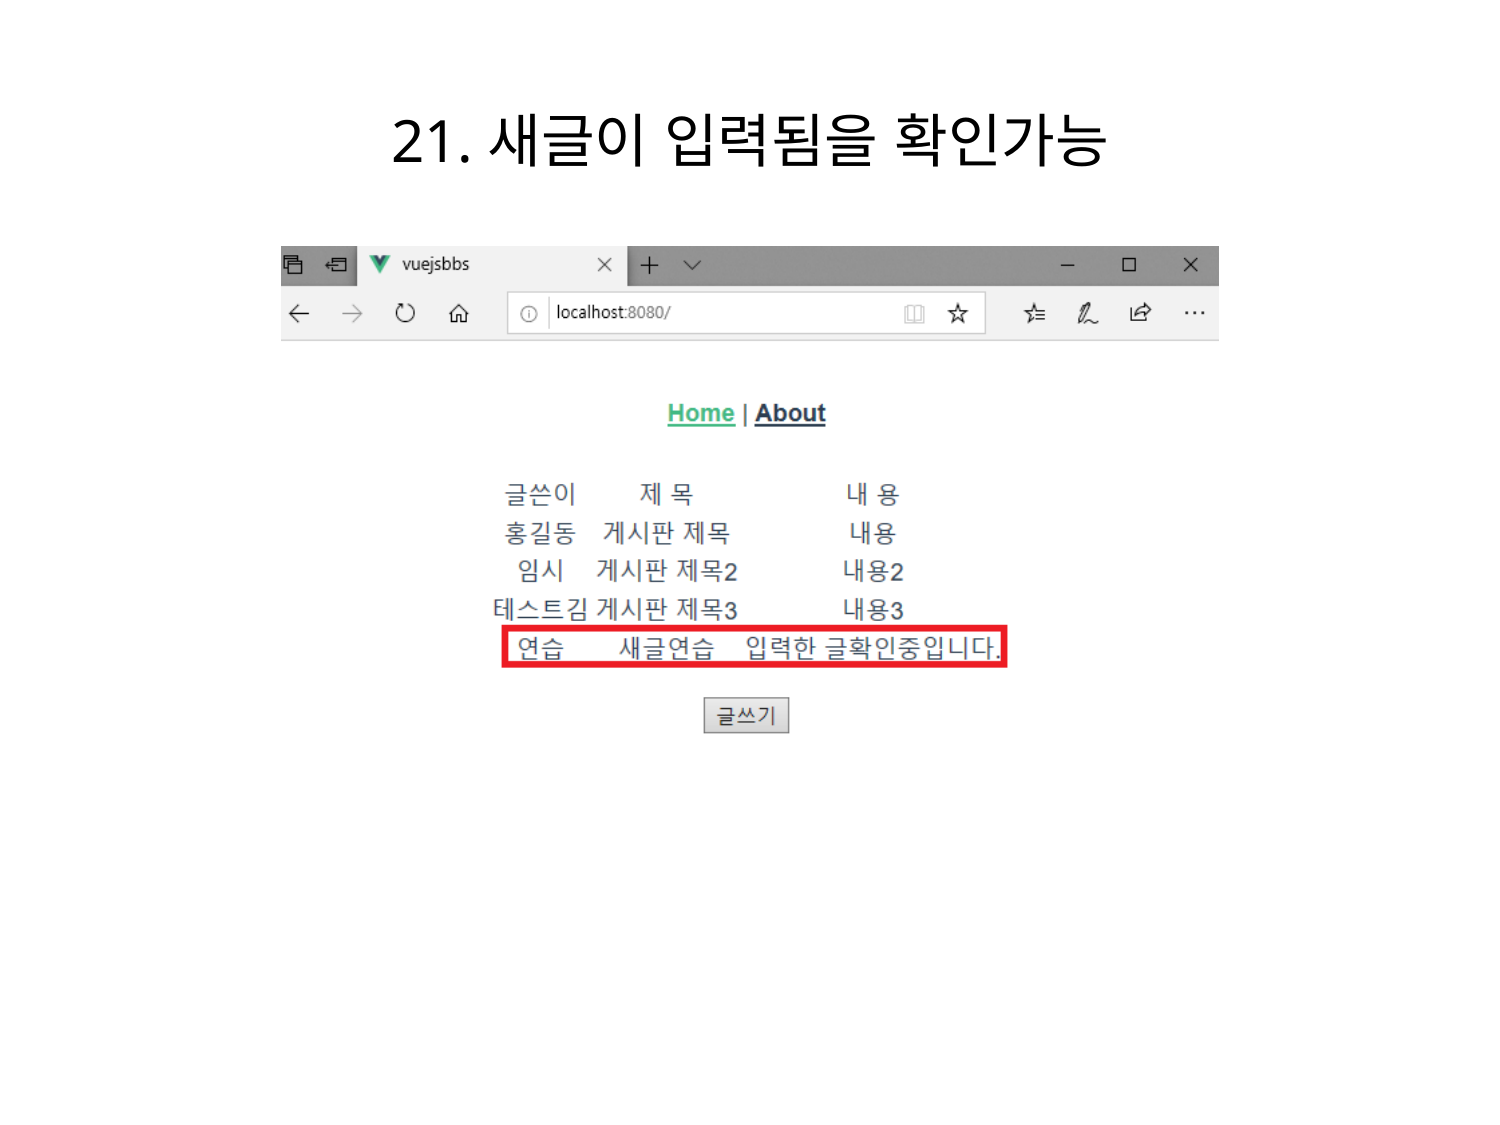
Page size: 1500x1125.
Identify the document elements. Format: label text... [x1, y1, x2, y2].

title 21.새글이 입력됨을 확인가능 [75, 45, 1425, 233]
picture [280, 245, 1219, 846]
